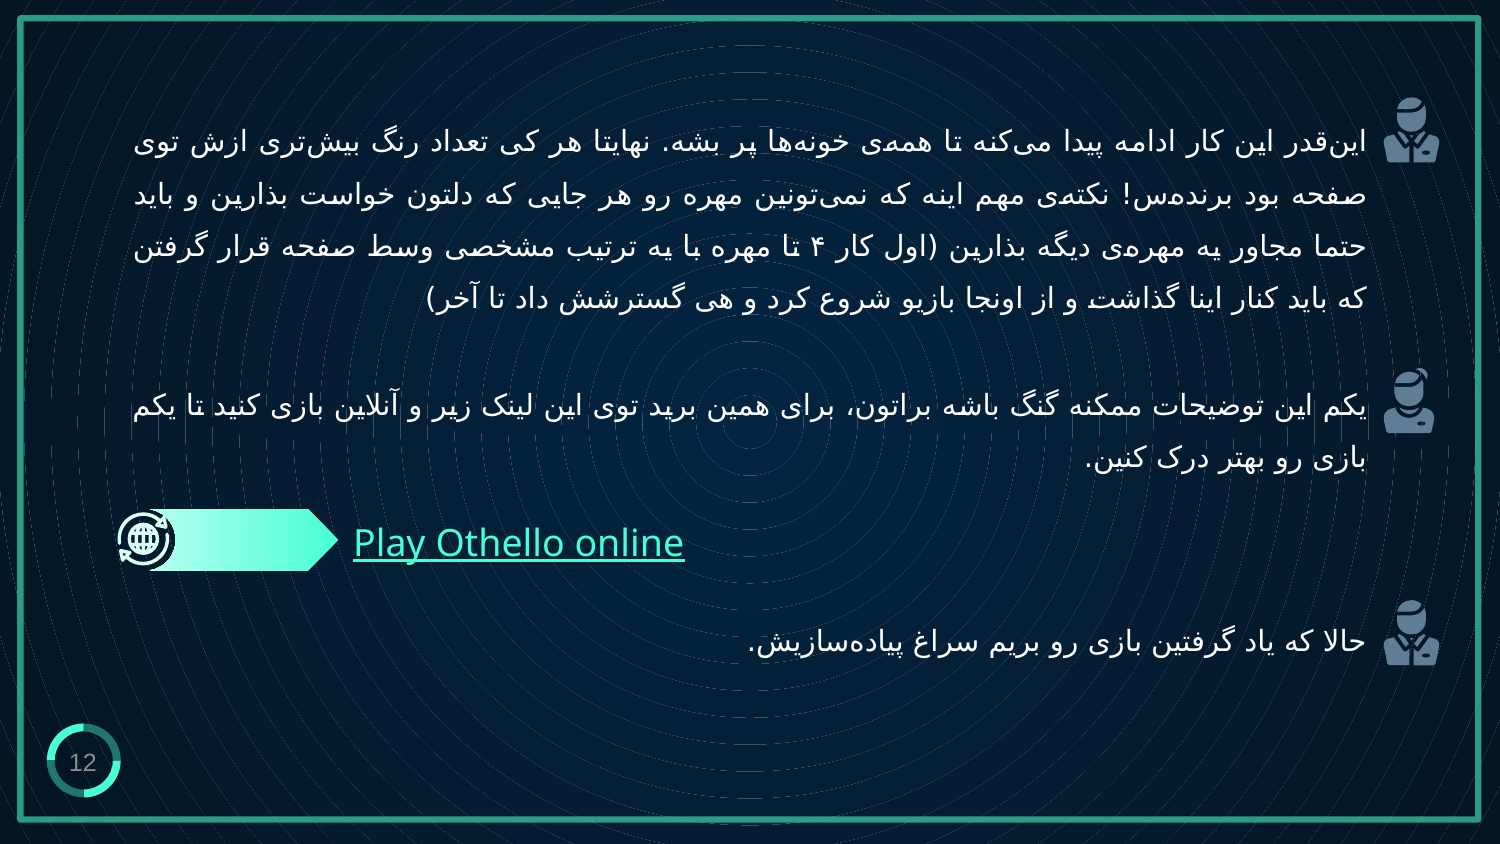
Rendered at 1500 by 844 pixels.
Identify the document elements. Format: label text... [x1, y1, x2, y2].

text_box حالا که یاد گرفتین بازی رو بریم سراغ پیاده‌سازیش. [116, 606, 1377, 657]
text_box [1382, 97, 1441, 163]
slide_number 12 [51, 732, 115, 790]
text_box Play Othello online [341, 511, 840, 577]
text_box این‌قدر این کار ادامه پیدا می‌کنه تا همه‌ی خونه‌ها پر بشه. نهایتا هر کی تعداد رنگ بیش‌تری ازش توی صفحه بود برنده‌س! نکته‌ی مهم اینه که نمی‌تونین مهره رو هر جایی که دلتون خواست بذارین و باید حتما مجاور یه مهره‌ی دیگه بذارین (اول کار ۴ تا مهره با یه ترتیب مشخصی وسط صفحه قرار گرفتن که باید کنار اینا گذاشت و از اونجا بازیو شروع کرد و هی گسترشش داد تا آخر) [116, 97, 1383, 323]
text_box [1382, 367, 1436, 434]
title یکم این توضیحات ممکنه گنگ باشه براتون، برای همین برید توی این لینک زیر و آنلاین بازی کنید تا یکم بازی رو بهتر درک کنین. [116, 367, 1383, 475]
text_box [116, 508, 339, 572]
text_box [1382, 599, 1441, 666]
